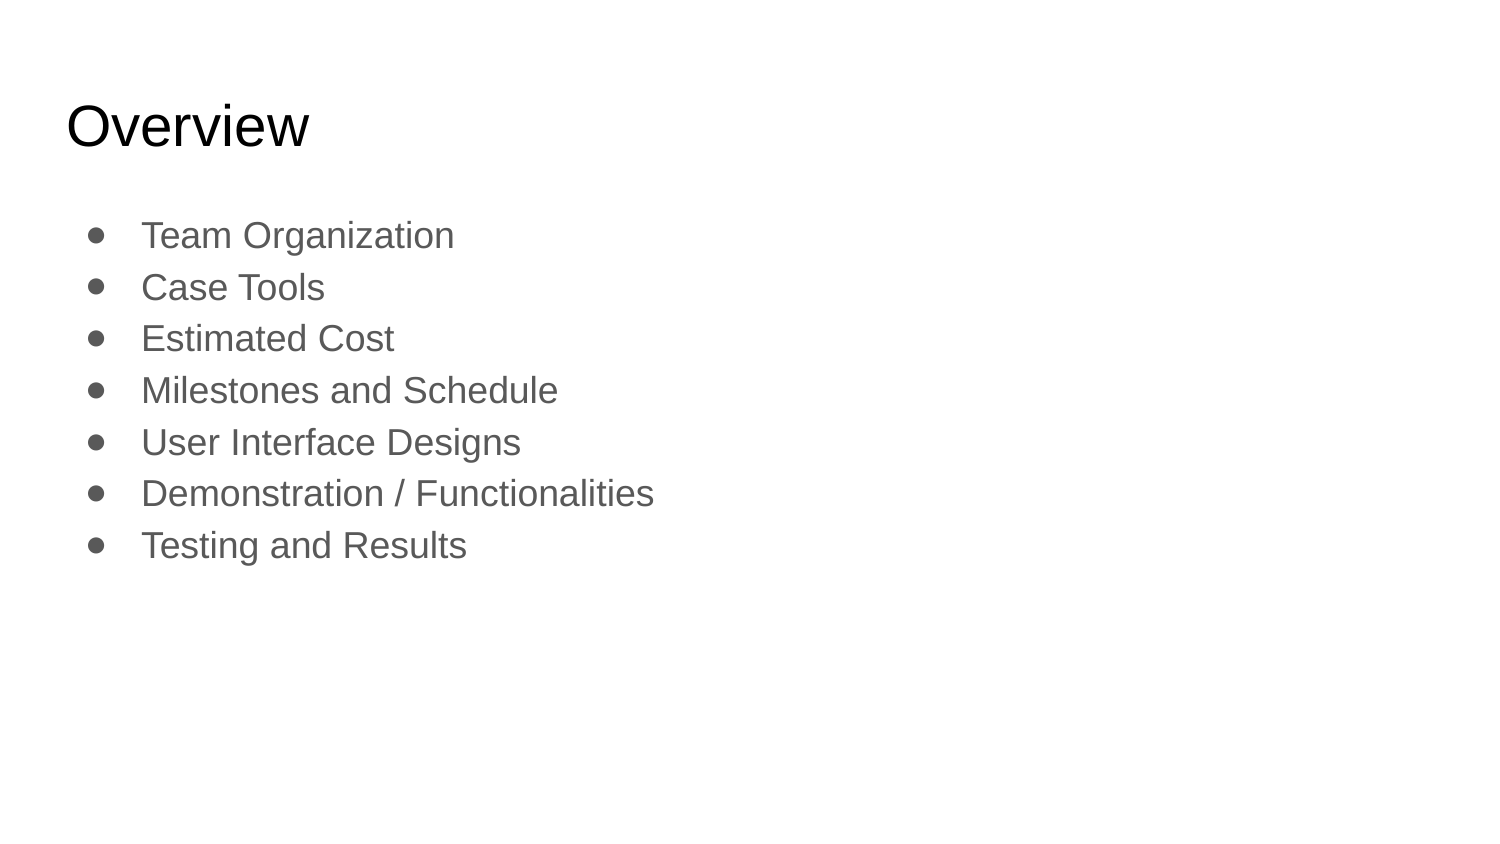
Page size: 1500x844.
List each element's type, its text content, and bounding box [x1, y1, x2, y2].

title Overview [51, 72, 1449, 167]
list Team Organization Case Tools Estimated Cost Milestones and Schedule User Interface Designs Demonstration / Functionalities Testing and Results [51, 189, 1449, 750]
